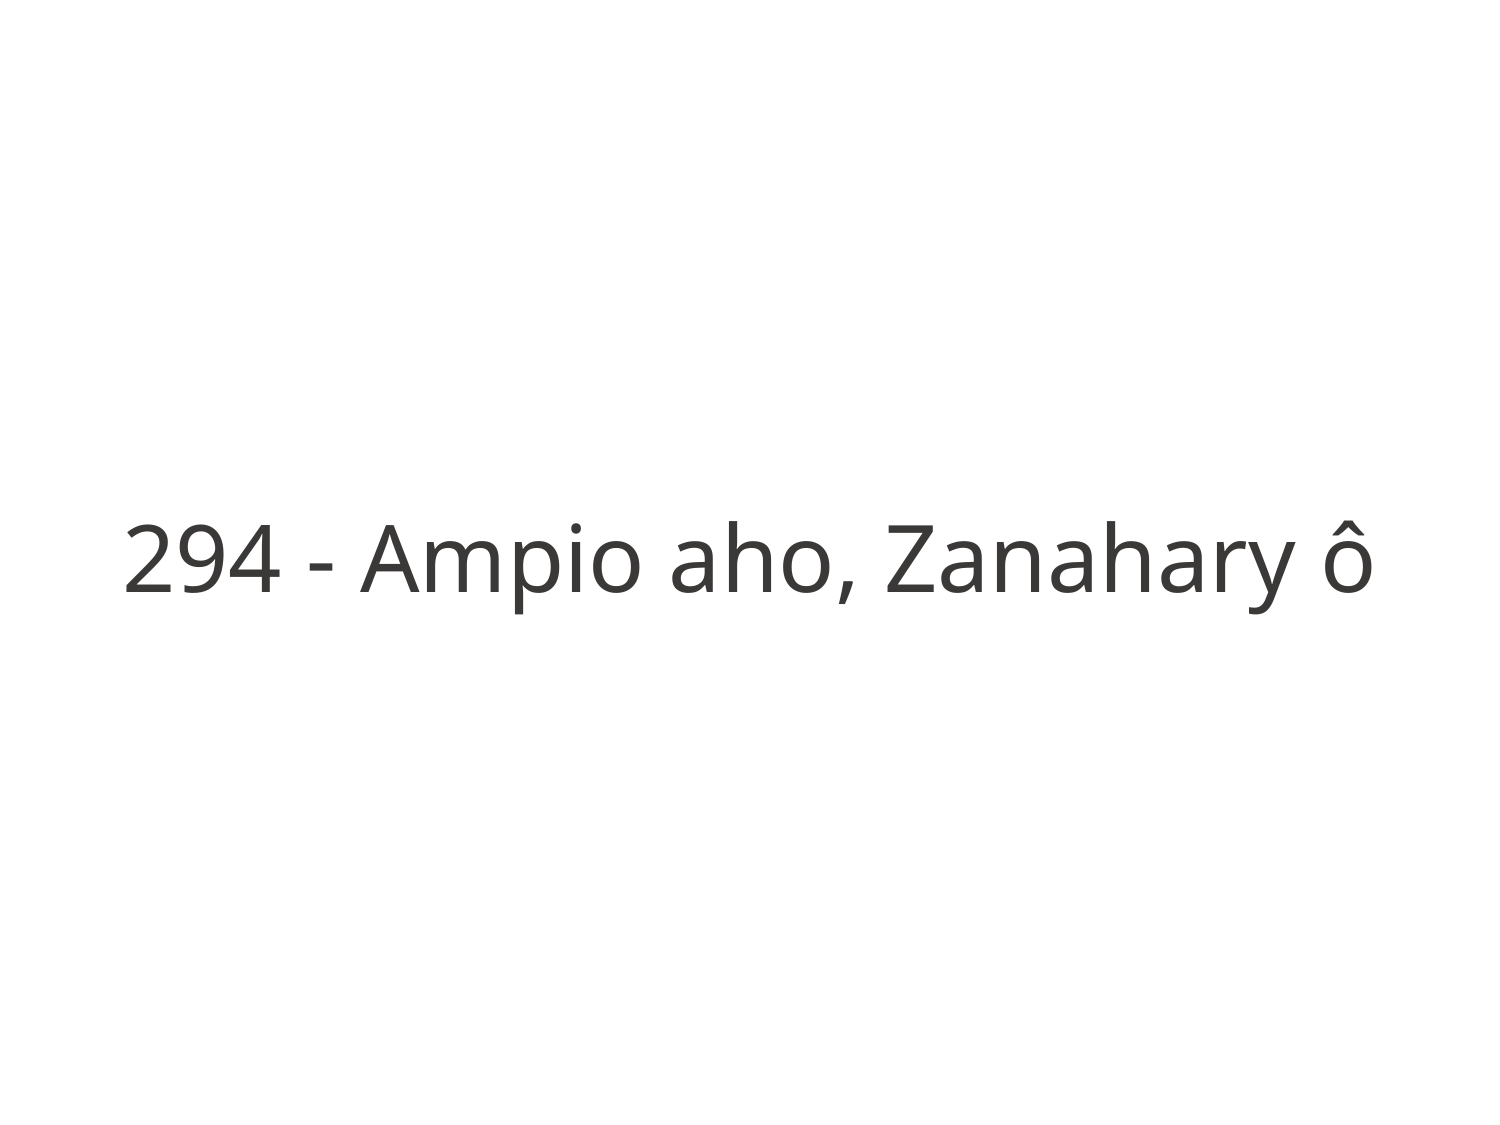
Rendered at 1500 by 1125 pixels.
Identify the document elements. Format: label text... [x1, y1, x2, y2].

title 294 - Ampio aho, Zanahary ô [103, 453, 1397, 672]
